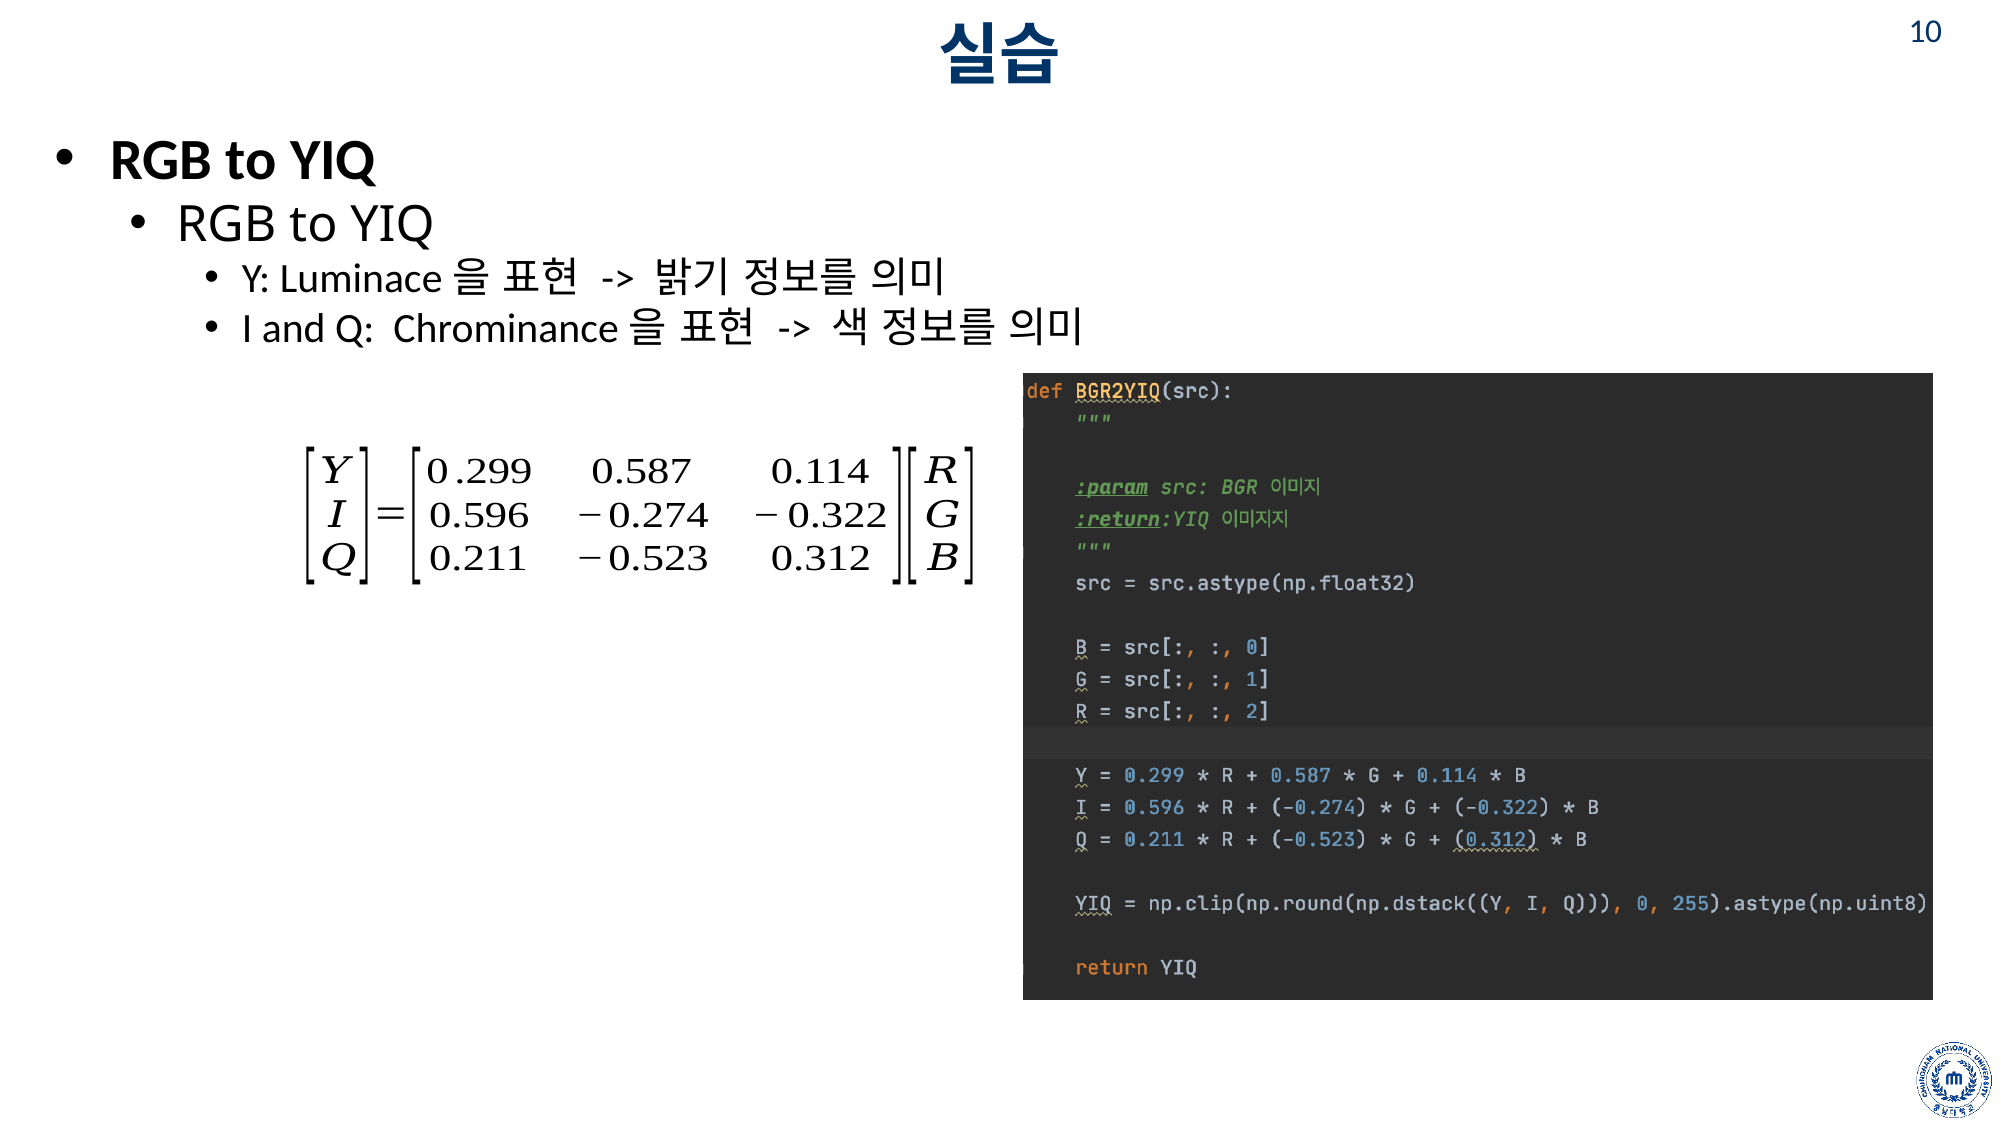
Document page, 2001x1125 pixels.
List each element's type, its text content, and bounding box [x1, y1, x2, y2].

title 실습 [279, 2, 1721, 102]
text_box RGB to YIQ RGB to YIQ Y: Luminace을 표현 -> 밝기 정보를 의미 I and Q: Chrominance을 표현 -> 색 정보를 의미 [39, 113, 1961, 1035]
picture [1023, 373, 1934, 1000]
picture [1916, 1042, 1994, 1118]
